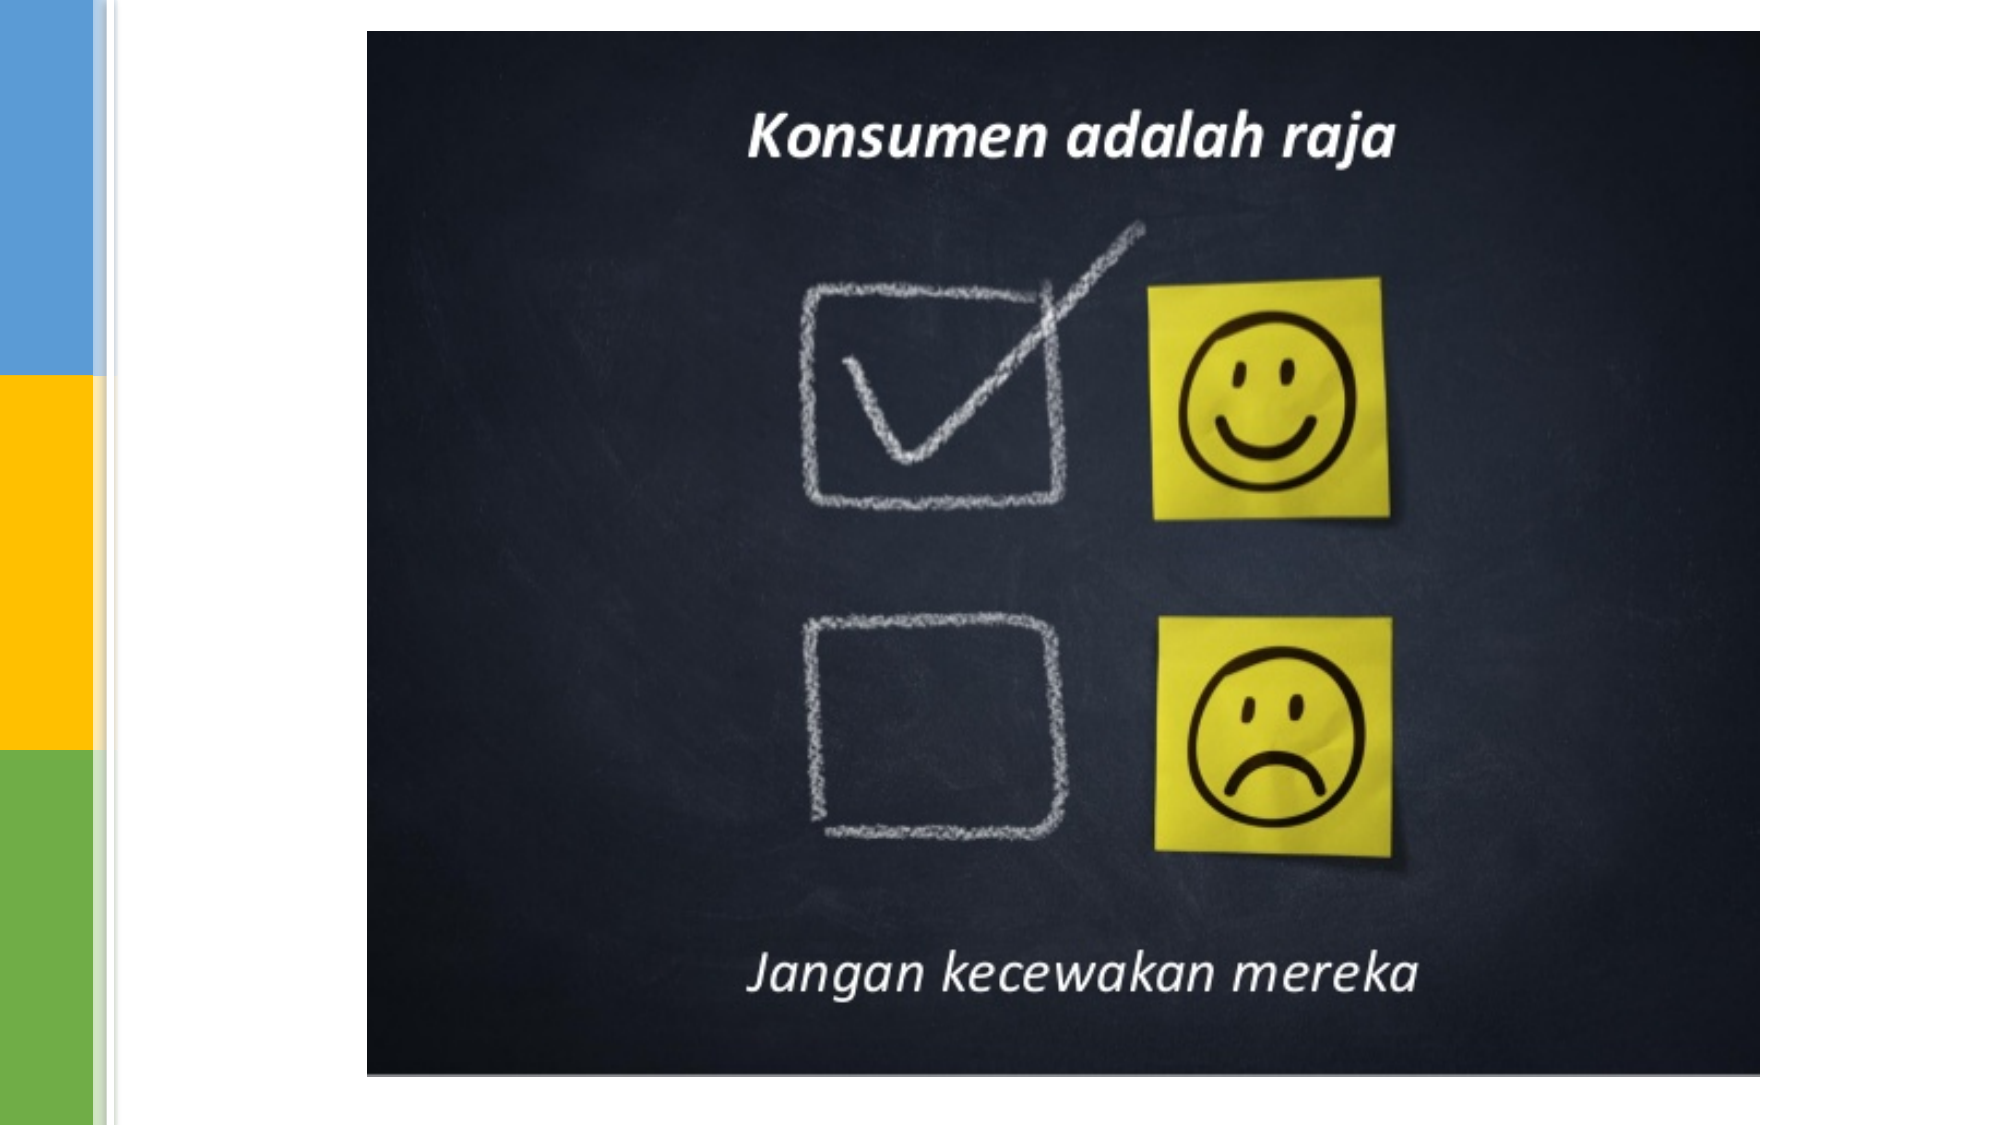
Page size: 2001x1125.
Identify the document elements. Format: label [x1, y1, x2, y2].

picture [367, 31, 1761, 1078]
